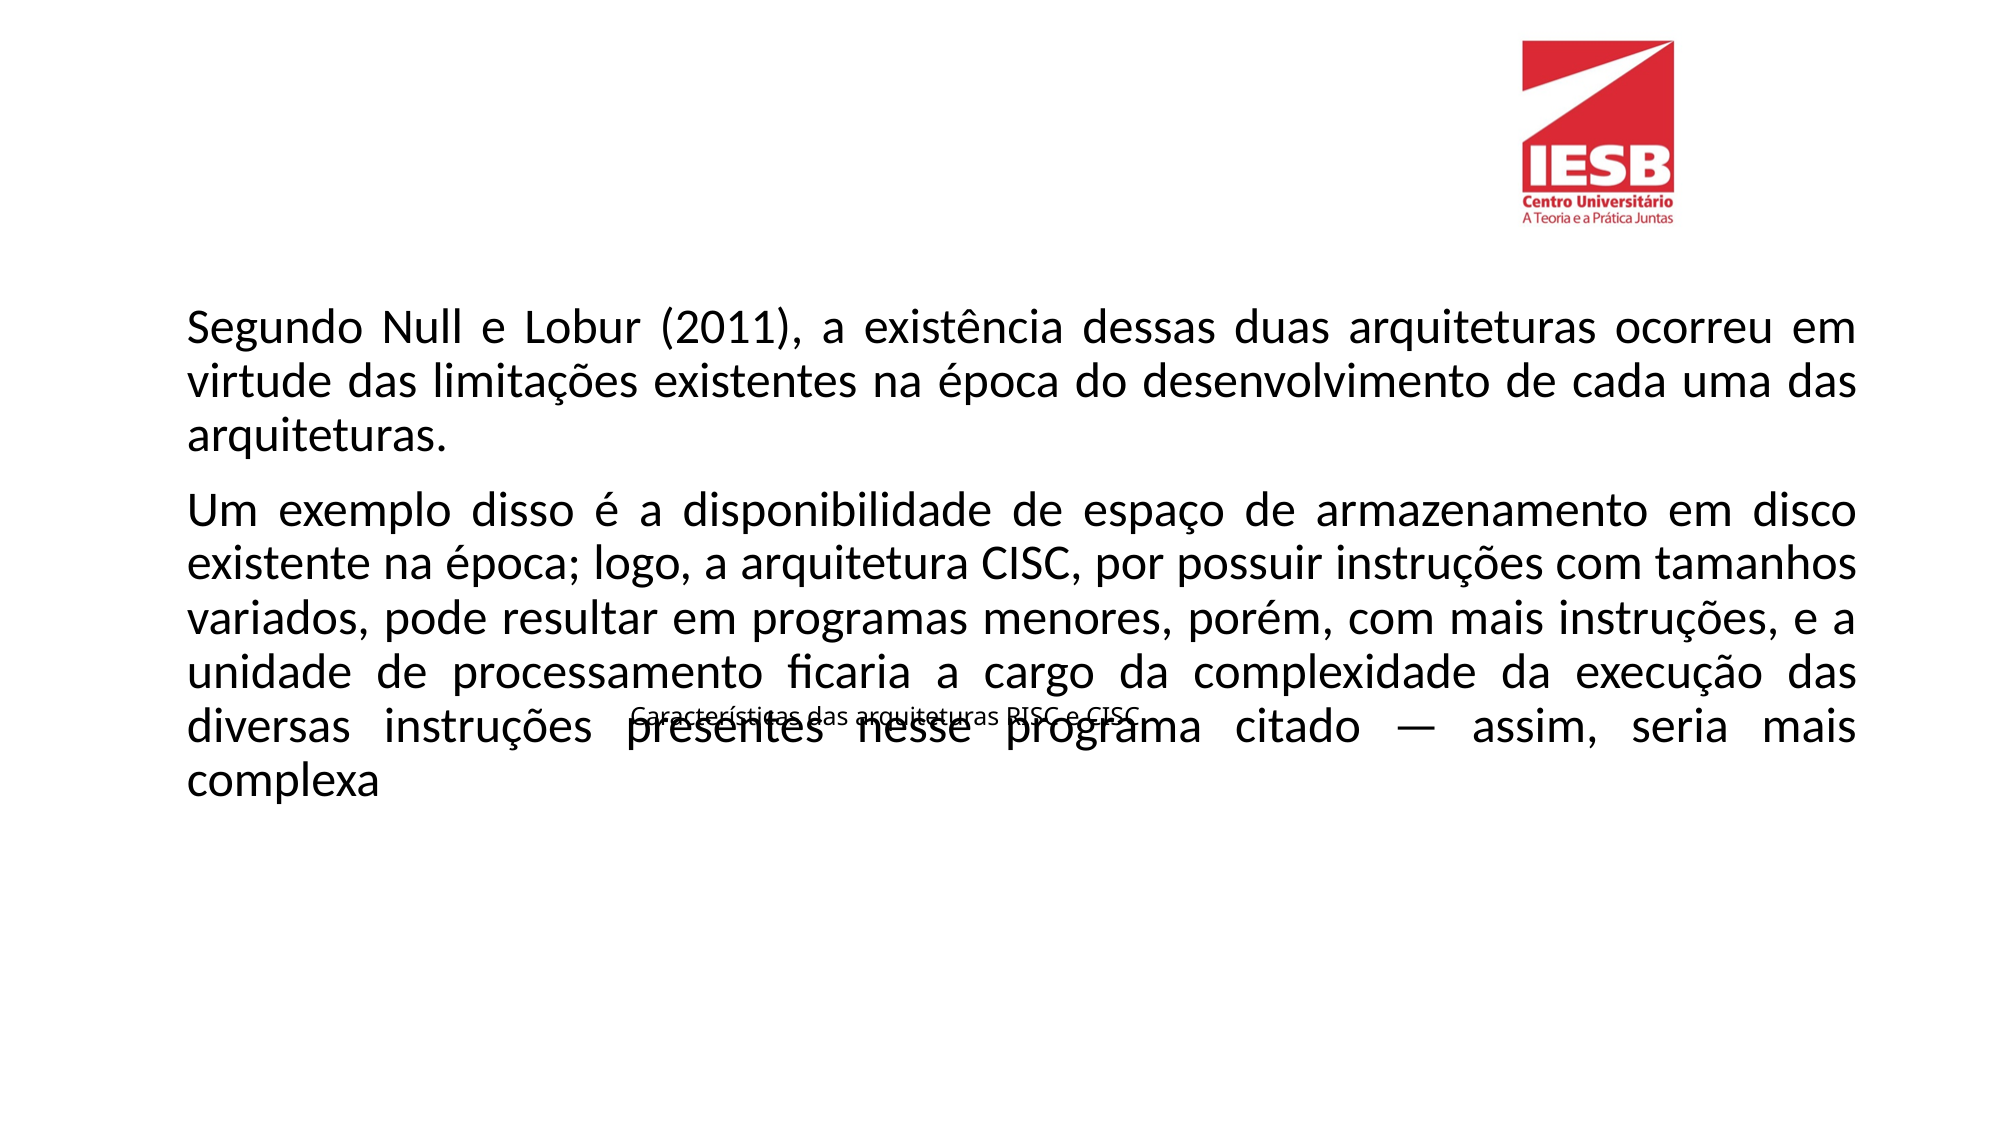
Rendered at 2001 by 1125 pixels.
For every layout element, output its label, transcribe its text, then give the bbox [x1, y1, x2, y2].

picture [1496, 30, 1700, 235]
subtitle Segundo Null e Lobur (2011), a existência dessas duas arquiteturas ocorreu em virtude das limitações existentes na época do desenvolvimento de cada uma das arquiteturas. Um exemplo disso é a disponibilidade de espaço de armazenamento em disco existente na época; logo, a arquitetura CISC, por possuir instruções com tamanhos variados, pode resultar em programas menores, porém, com mais instruções, e a unidade de processamento ficaria a cargo da complexidade da execução das diversas instruções presentes nesse programa citado — assim, seria mais complexa [171, 292, 1874, 919]
